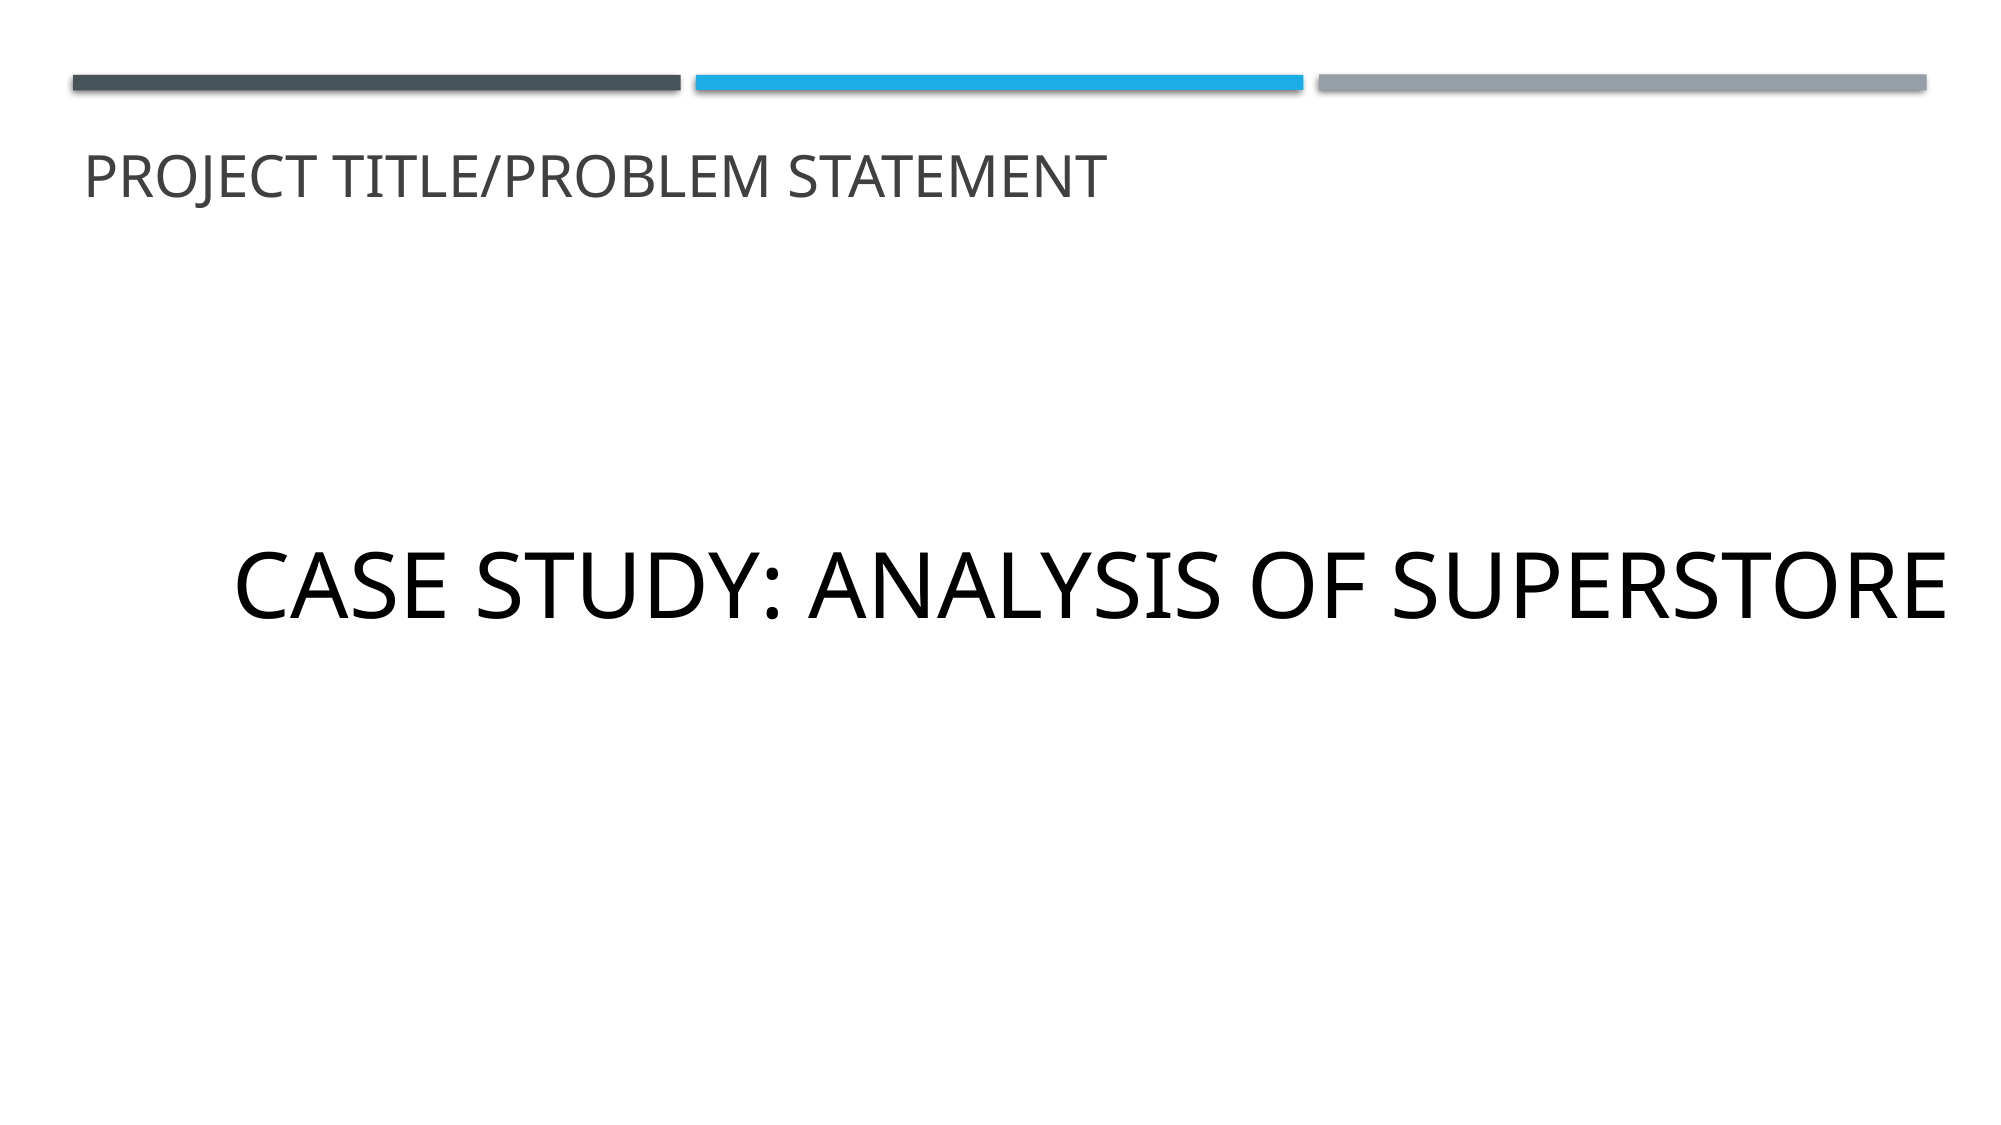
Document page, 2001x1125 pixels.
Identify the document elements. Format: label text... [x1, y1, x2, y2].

text_box CASE STUDY: ANALYSIS OF SUPERSTORE [218, 519, 2000, 645]
title PROJECT TITLE/Problem Statement [68, 91, 1878, 287]
